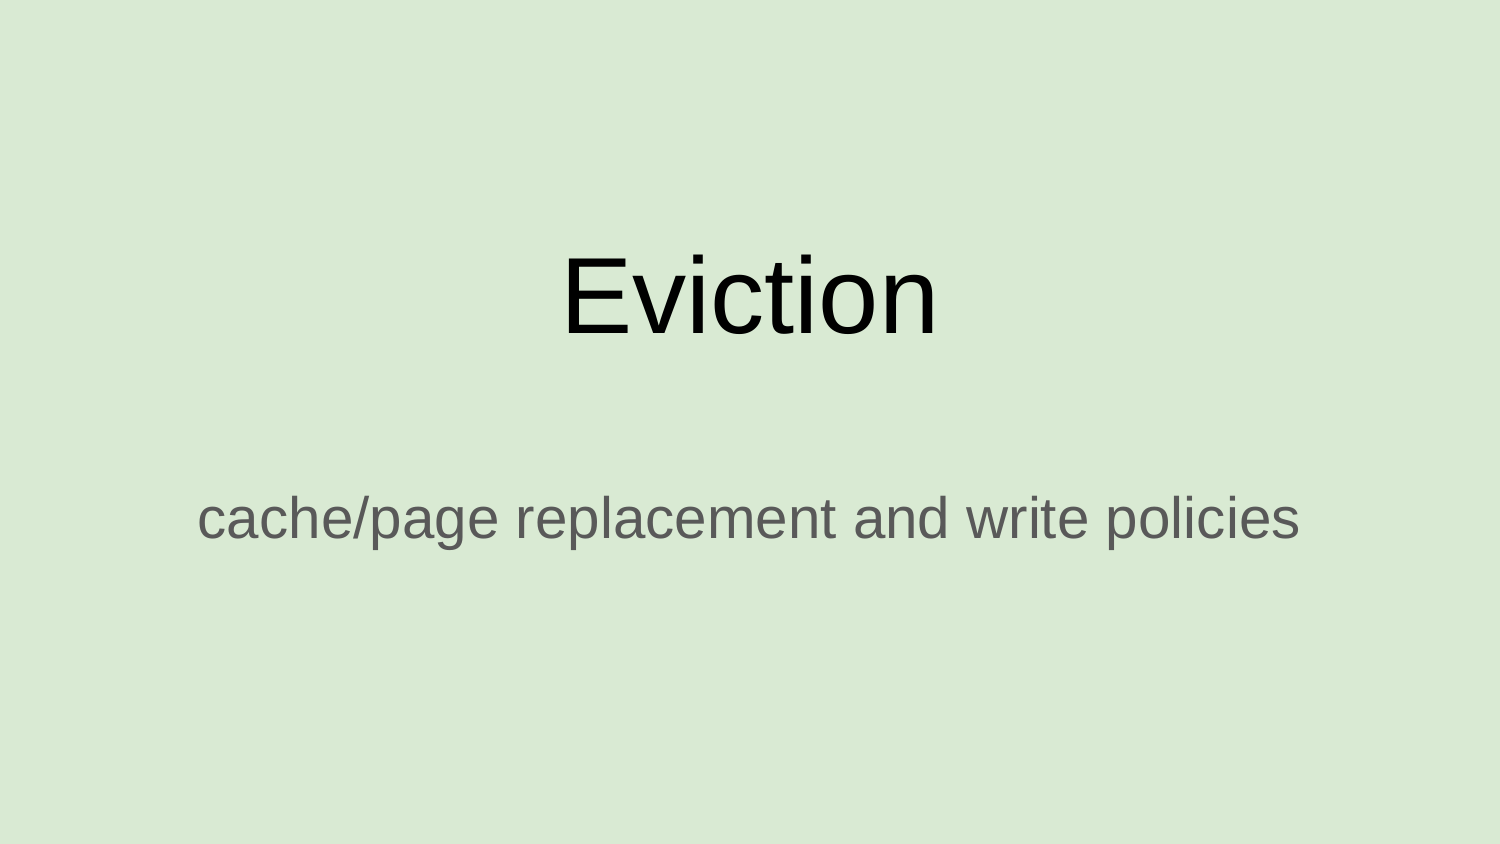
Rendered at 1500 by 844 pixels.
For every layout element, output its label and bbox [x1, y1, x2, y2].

subtitle [51, 464, 1449, 595]
title [51, 122, 1449, 459]
